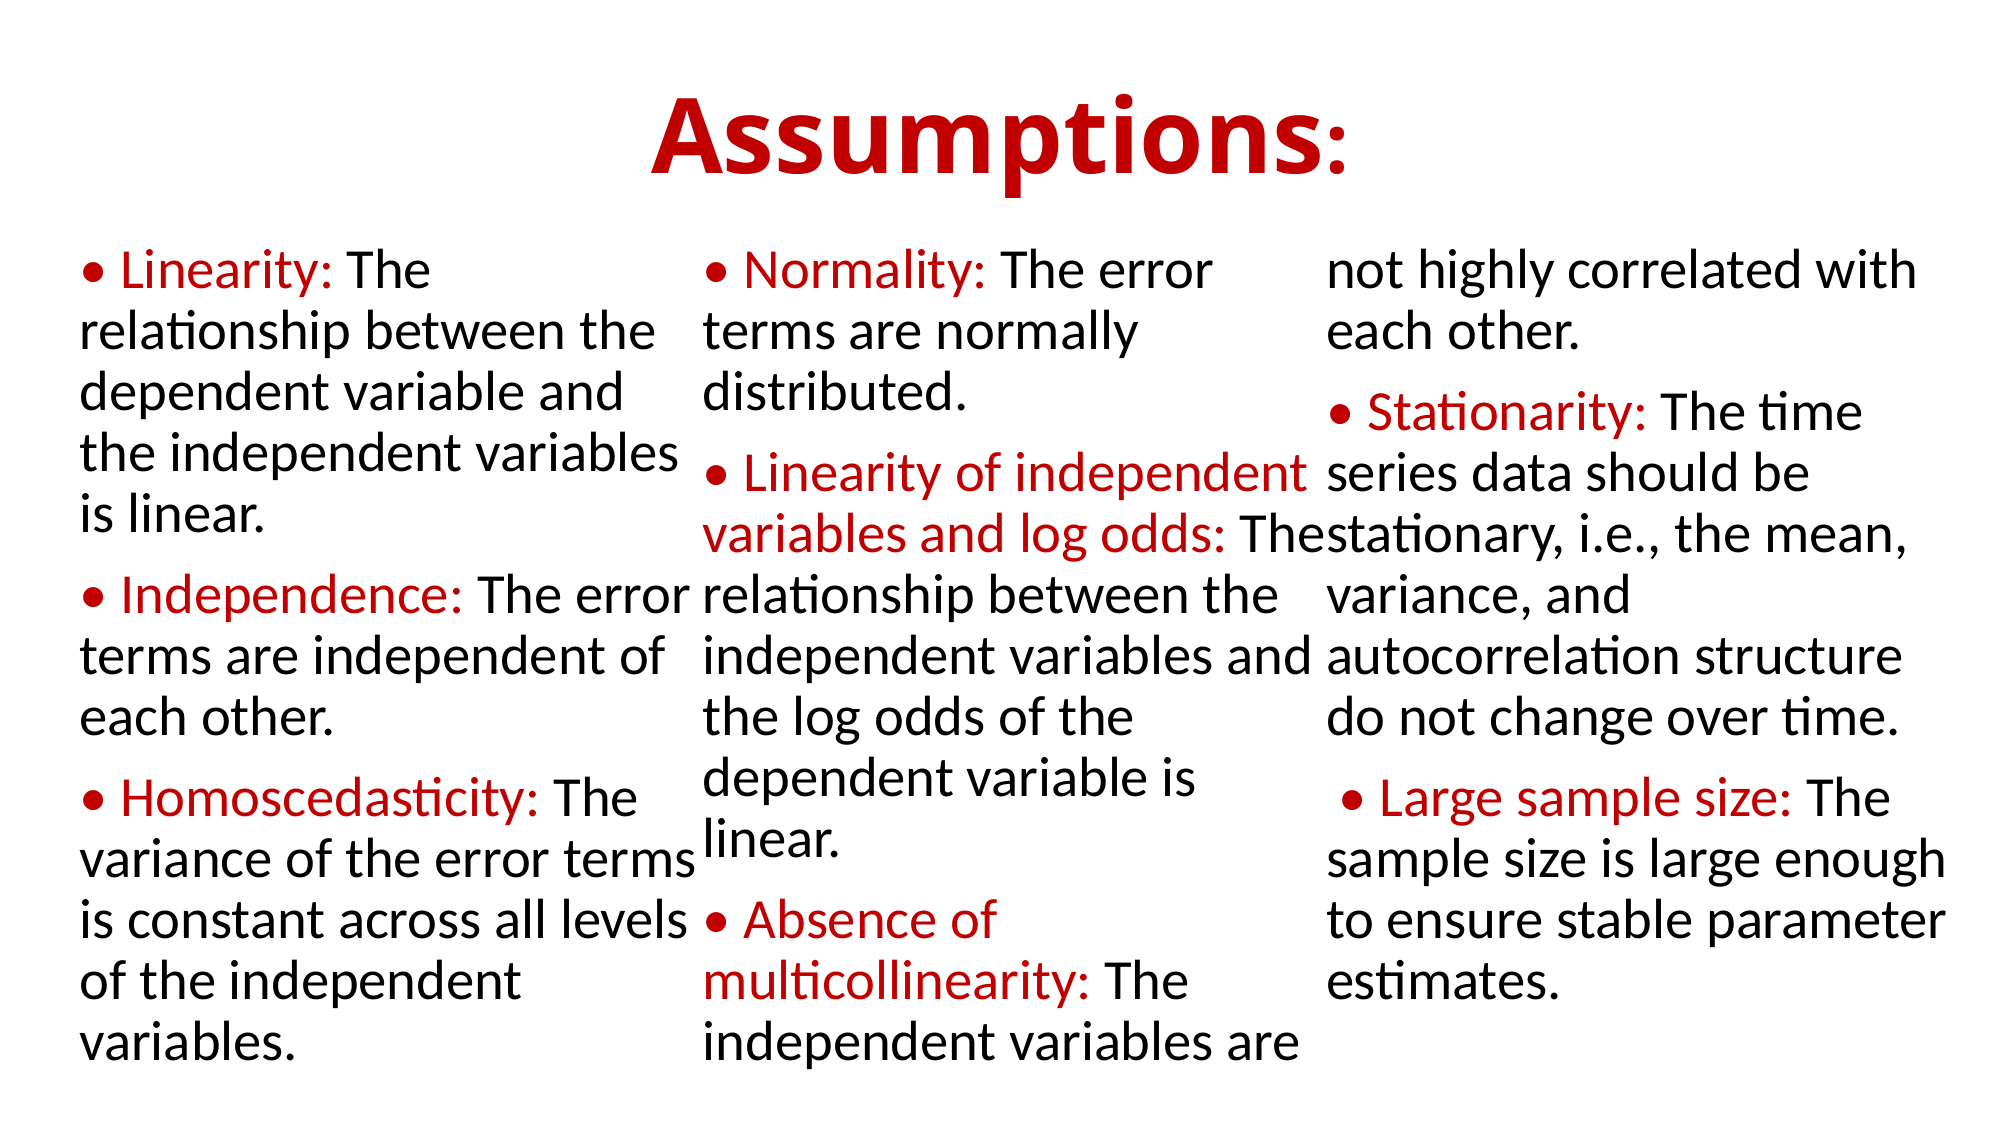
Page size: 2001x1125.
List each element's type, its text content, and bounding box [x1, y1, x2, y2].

list • Linearity: The relationship between the dependent variable and the independent variables is linear. • Independence: The error terms are independent of each other. • Homoscedasticity: The variance of the error terms is constant across all levels of the independent variables. • Normality: The error terms are normally distributed. • Linearity of independent variables and log odds: The relationship between the independent variables and the log odds of the dependent variable is linear. • Absence of multicollinearity: The independent variables are not highly correlated with each other. • Stationarity: The time series data should be stationary, i.e., the mean, variance, and autocorrelation structure do not change over time. • Large sample size: The sample size is large enough to ensure stable parameter estimates. [64, 232, 1965, 1095]
title Assumptions: [137, 30, 1863, 232]
